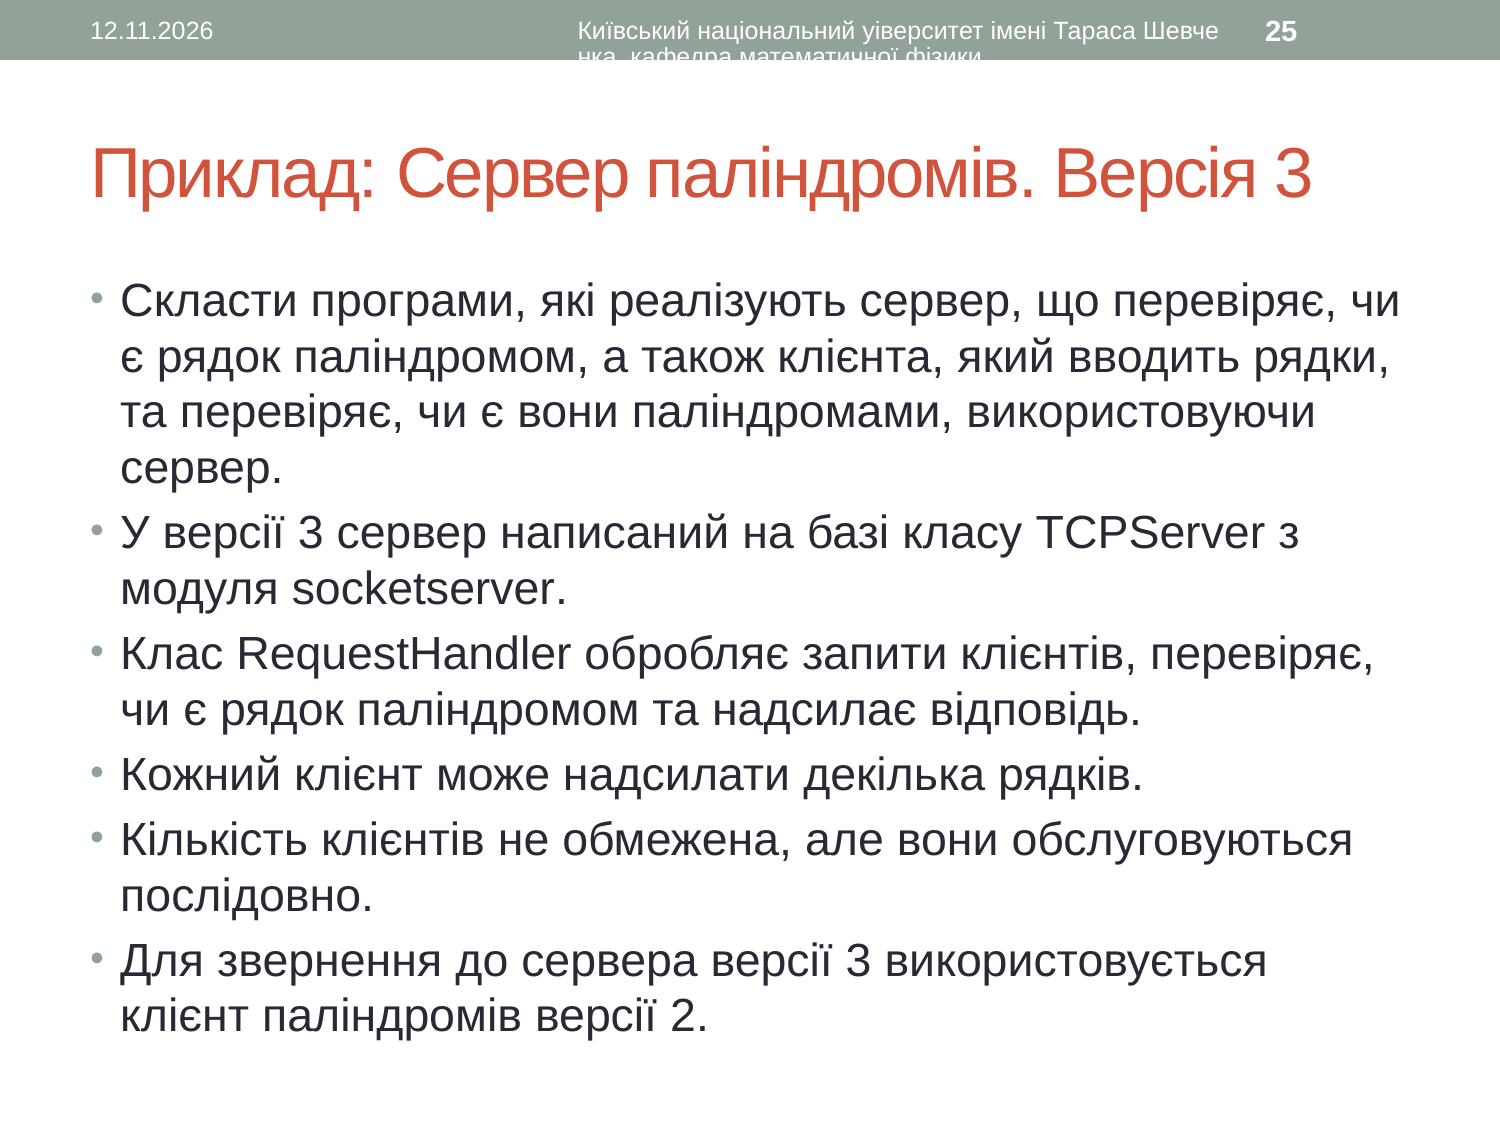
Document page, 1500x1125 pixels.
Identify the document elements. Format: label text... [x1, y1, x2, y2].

title Приклад: Сервер паліндромів. Версія 3 [75, 87, 1425, 250]
slide_number 25 [1250, 3, 1425, 57]
footer Київський національний уіверситет імені Тараса Шевченка, кафедра математичної фізики [562, 3, 1238, 57]
list Скласти програми, які реалізують сервер, що перевіряє, чи є рядок паліндромом, а також клієнта, який вводить рядки, та перевіряє, чи є вони паліндромами, використовуючи сервер. У версії 3 сервер написаний на базі класу TCPServer з модуля socketserver. Клас RequestHandler обробляє запити клієнтів, перевіряє, чи є рядок паліндромом та надсилає відповідь. Кожний клієнт може надсилати декілька рядків. Кількість клієнтів не обмежена, але вони обслуговуються послідовно. Для звернення до сервера версії 3 використовується клієнт паліндромів версії 2. [75, 262, 1425, 1063]
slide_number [75, 3, 550, 57]
